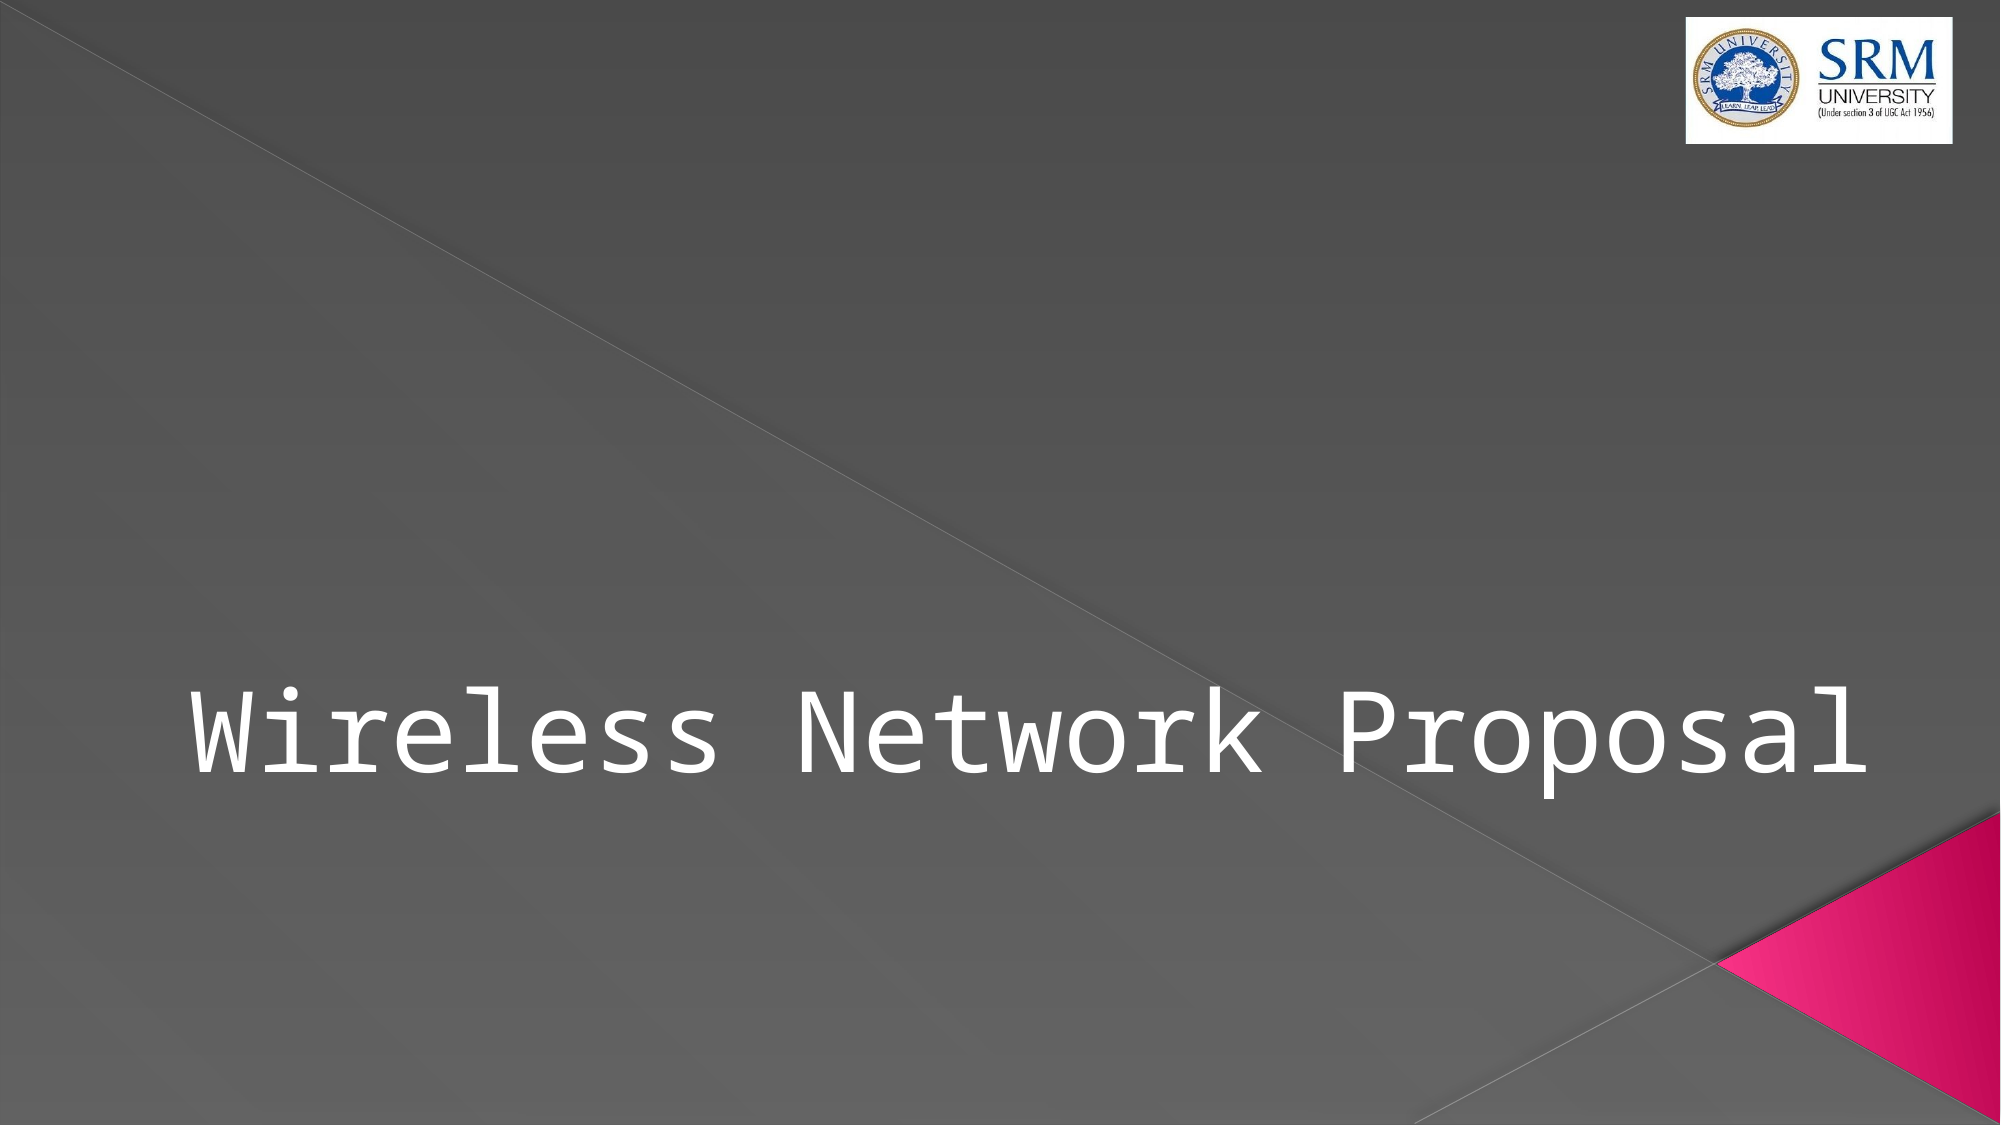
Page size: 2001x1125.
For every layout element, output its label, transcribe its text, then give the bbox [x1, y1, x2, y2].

text_box Wireless Network Proposal [90, 608, 1900, 864]
picture [1684, 17, 1953, 144]
